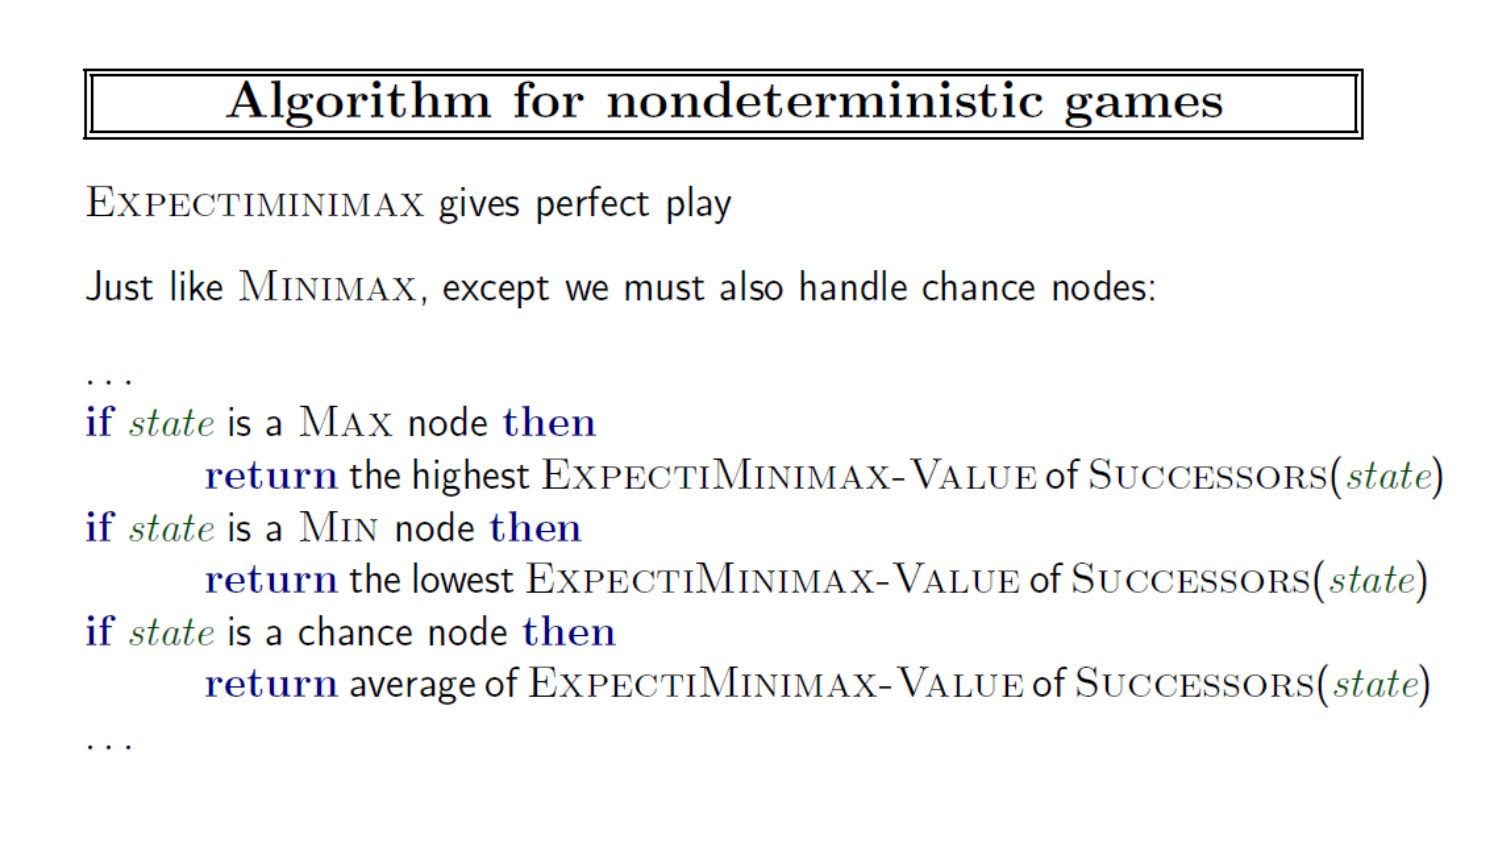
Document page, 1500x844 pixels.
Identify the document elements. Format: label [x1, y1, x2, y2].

picture [65, 49, 1456, 777]
